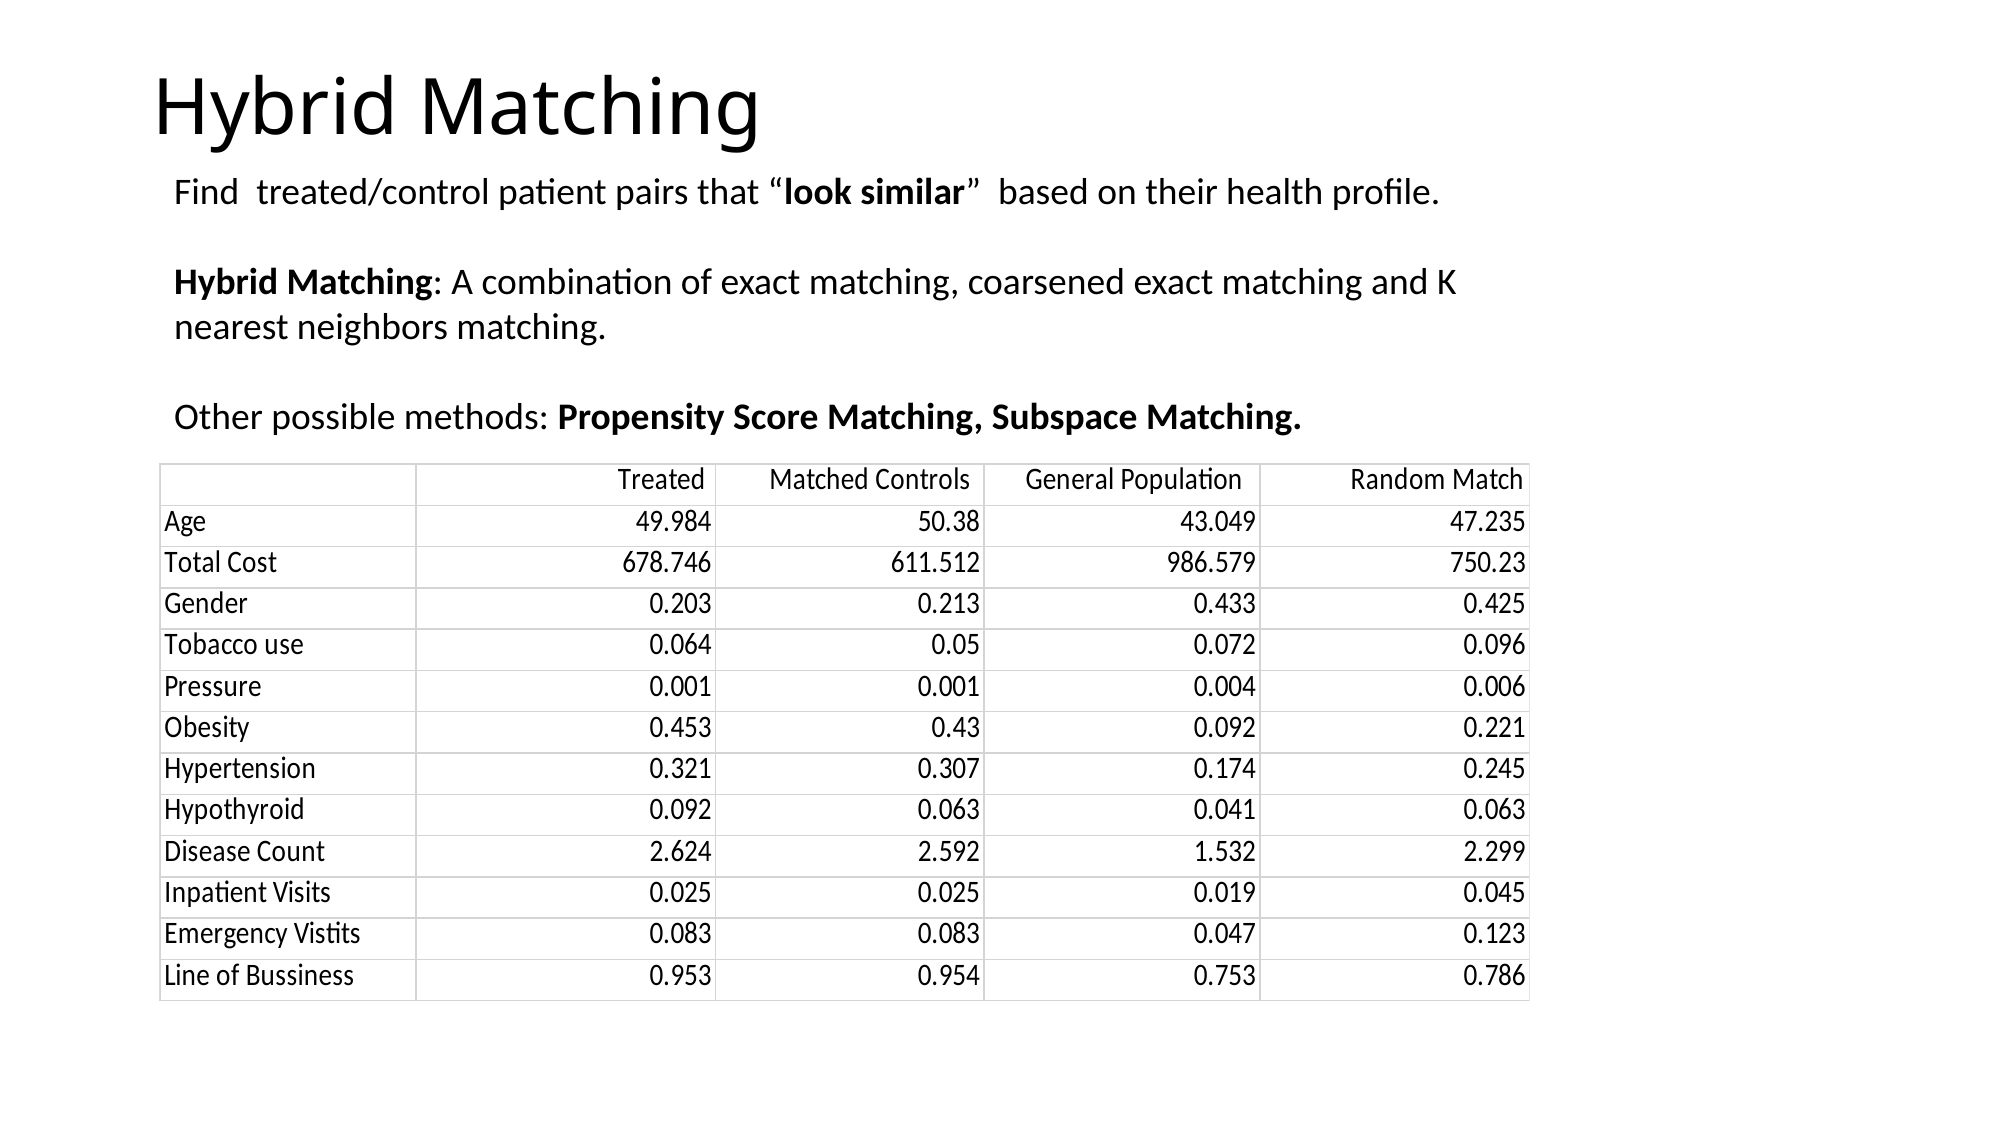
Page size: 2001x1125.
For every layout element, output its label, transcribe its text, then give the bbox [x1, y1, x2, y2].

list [159, 463, 1531, 1002]
title Hybrid Matching [137, 59, 1863, 160]
text_box Find treated/control patient pairs that “look similar” based on their health profile. Hybrid Matching: A combination of exact matching, coarsened exact matching and K nearest neighbors matching. Other possible methods: Propensity Score Matching, Subspace Matching. [159, 159, 1531, 463]
